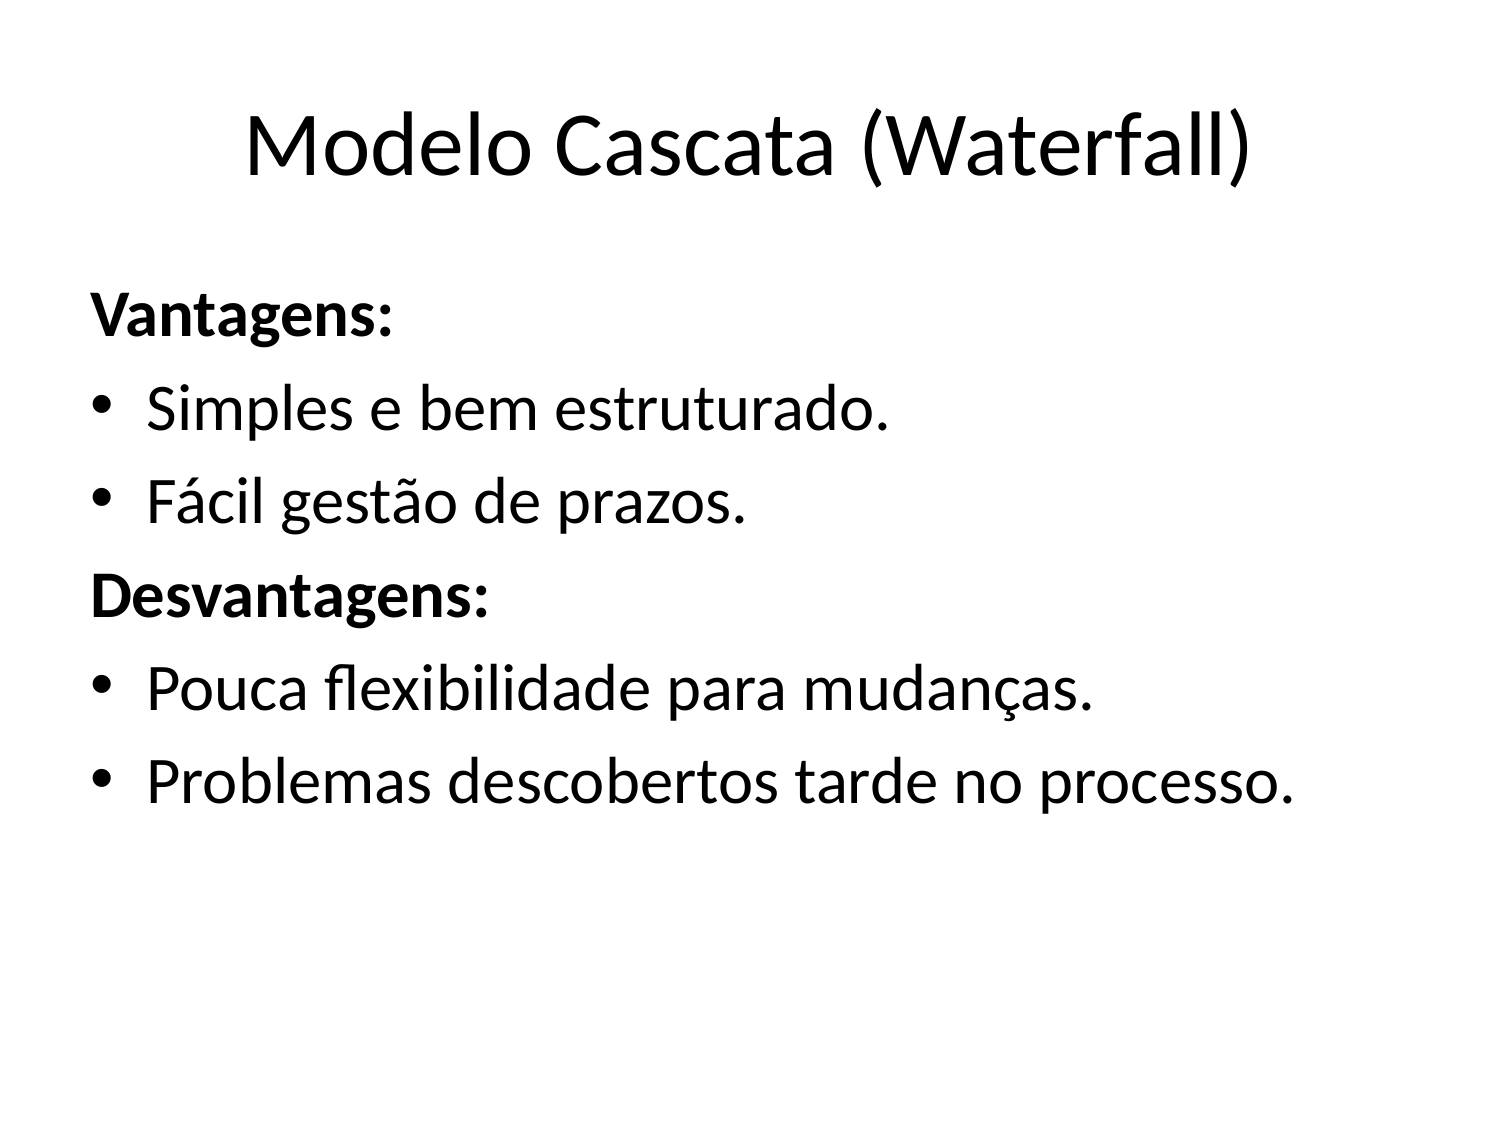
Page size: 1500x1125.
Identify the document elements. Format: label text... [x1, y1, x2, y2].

list Vantagens: Simples e bem estruturado. Fácil gestão de prazos. Desvantagens: Pouca flexibilidade para mudanças. Problemas descobertos tarde no processo. [75, 262, 1425, 1005]
title Modelo Cascata (Waterfall) [75, 45, 1425, 233]
